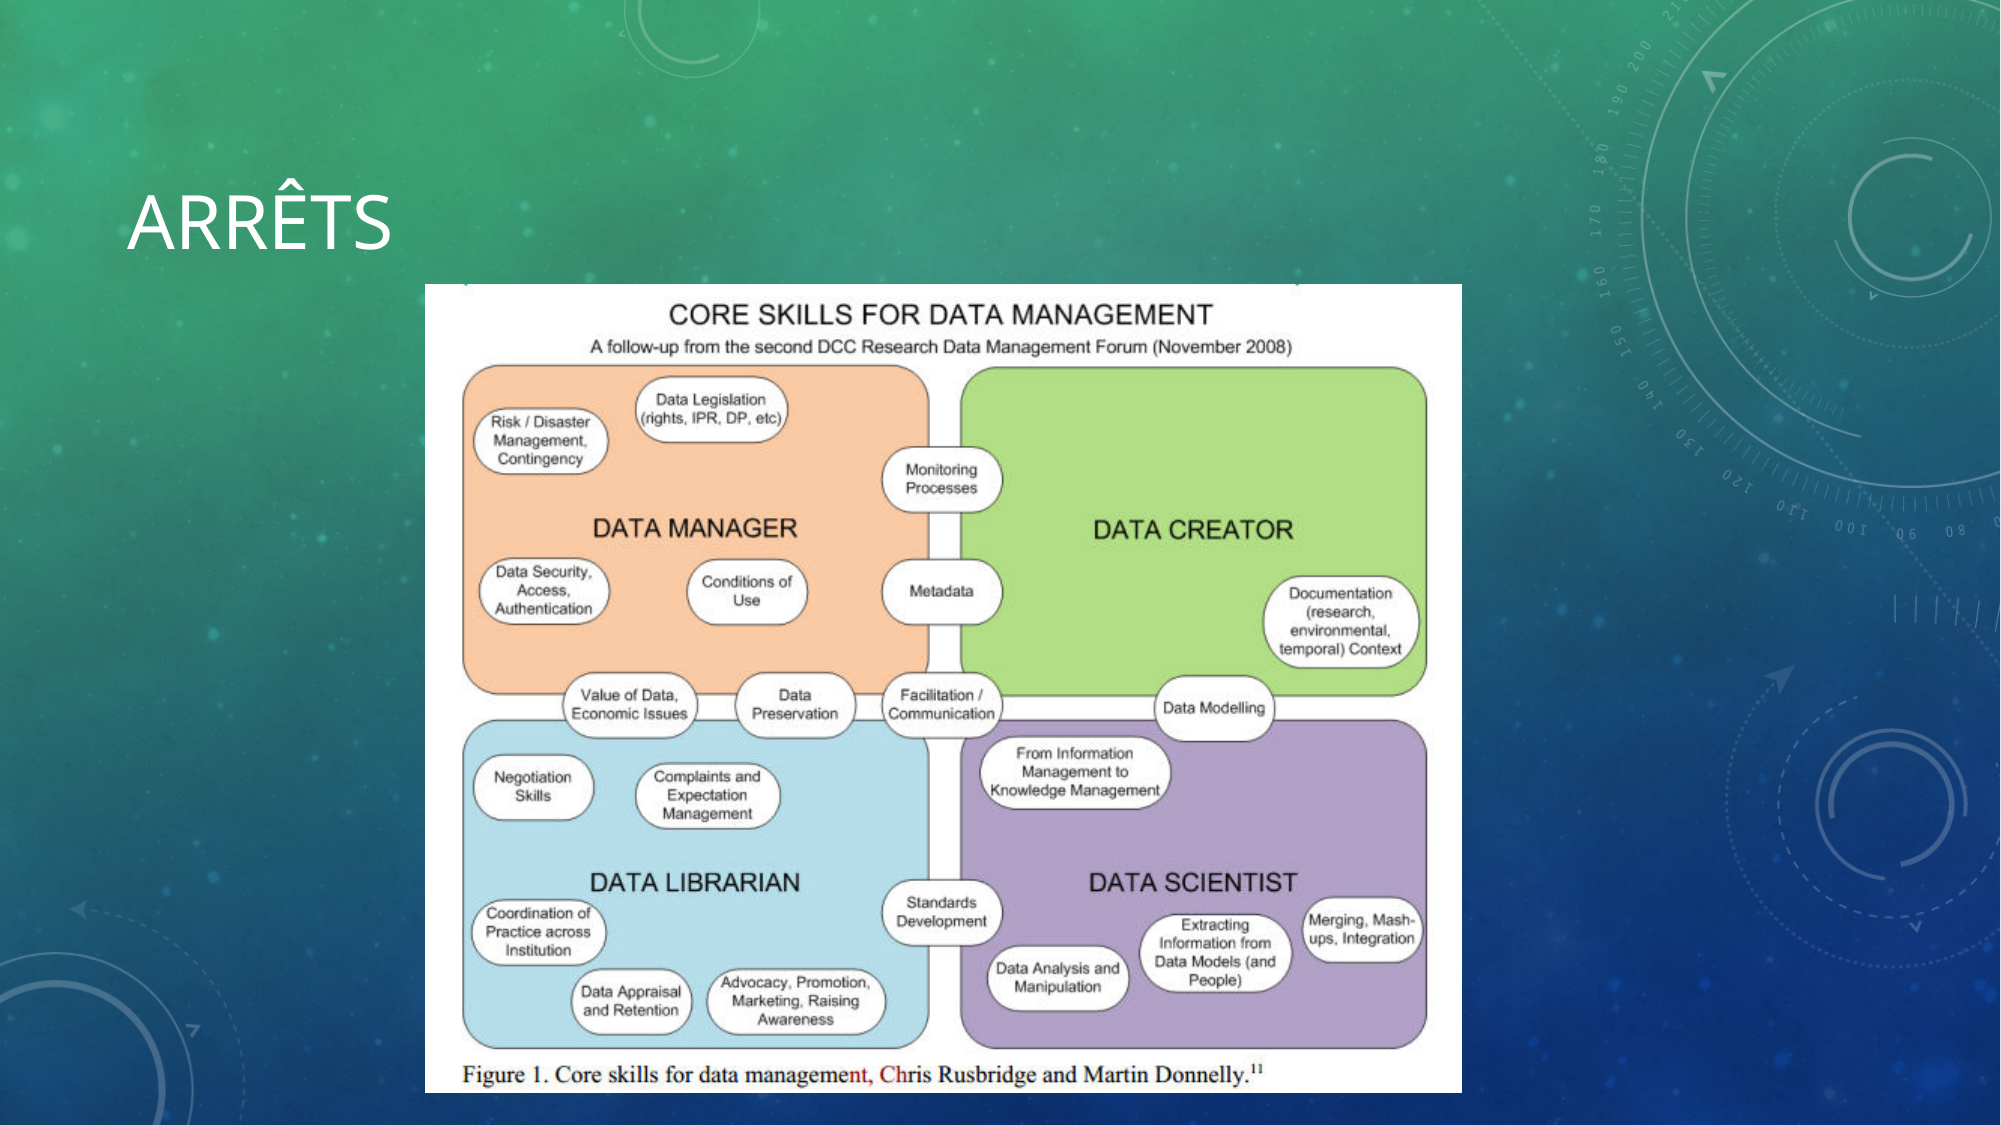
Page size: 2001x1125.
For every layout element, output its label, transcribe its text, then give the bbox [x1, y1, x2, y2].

title Arrêts [112, 99, 1775, 339]
picture [0, 0, 2001, 1125]
